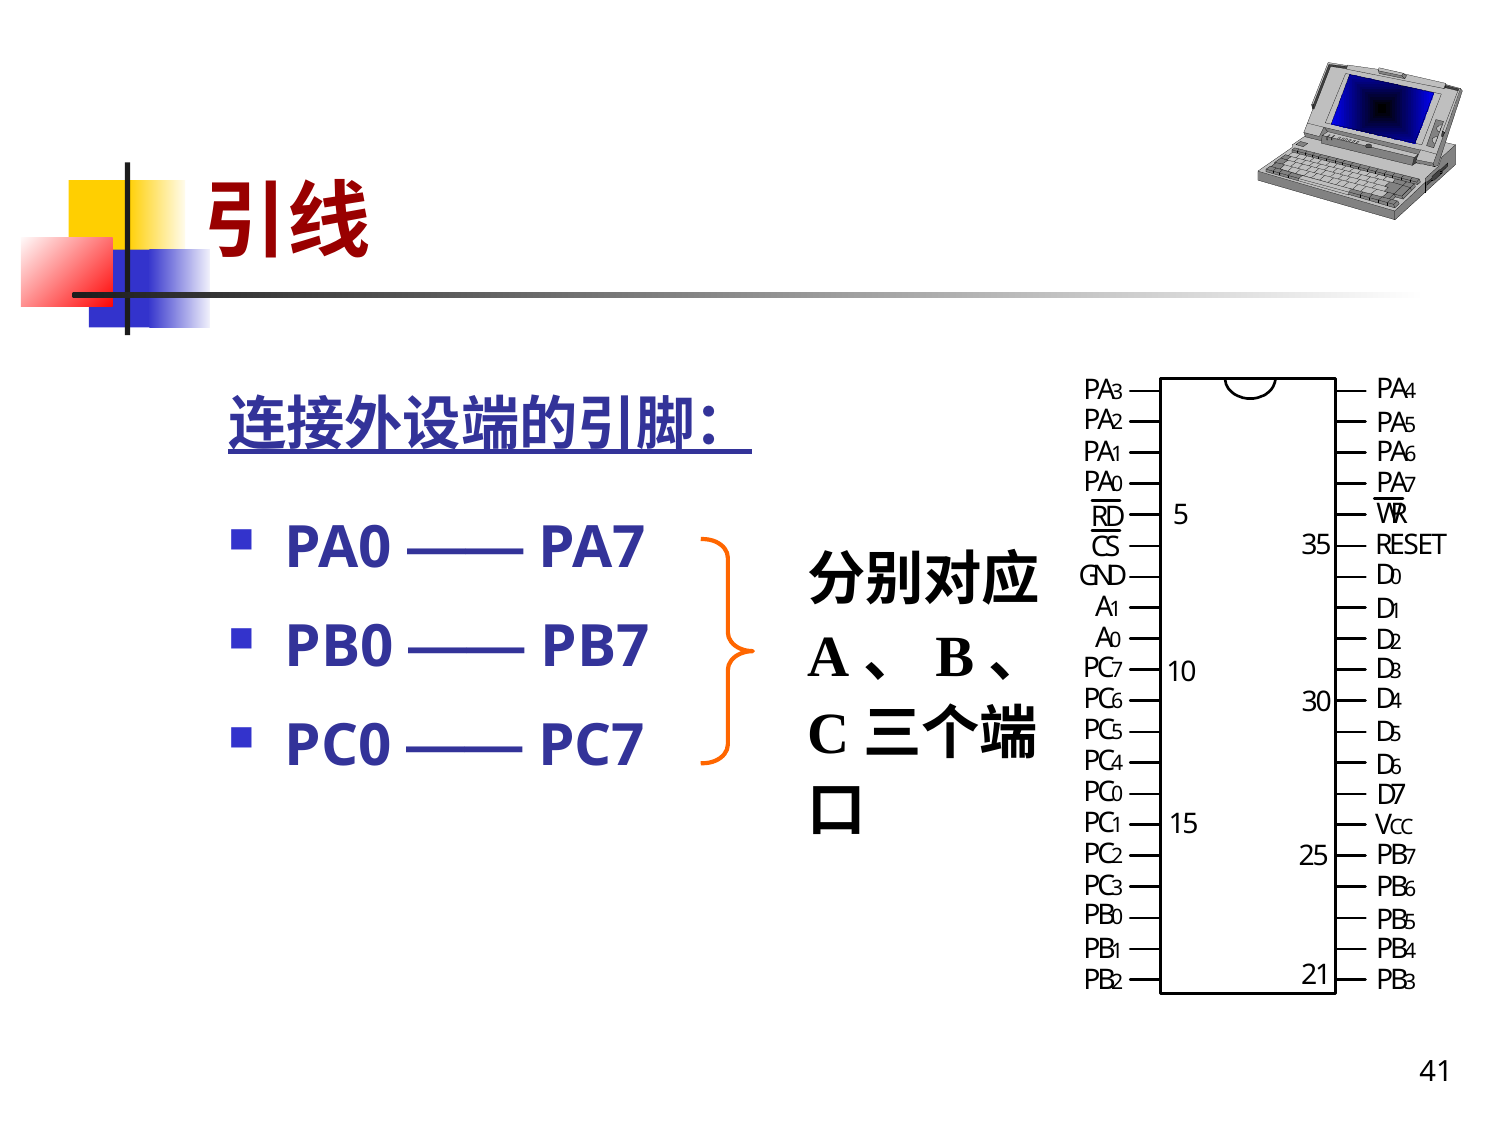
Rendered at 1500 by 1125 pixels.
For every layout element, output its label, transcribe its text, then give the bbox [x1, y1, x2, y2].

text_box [1033, 361, 1483, 1024]
list 连接外设端的引脚： PA0 —— PA7 PB0 —— PB7 PC0 —— PC7 [213, 371, 951, 988]
text_box [702, 539, 753, 764]
text_box 分别对应A、B、C三个端口 [792, 527, 1027, 850]
title 引线 [188, 34, 1468, 276]
text_box [1155, 1032, 1468, 1100]
